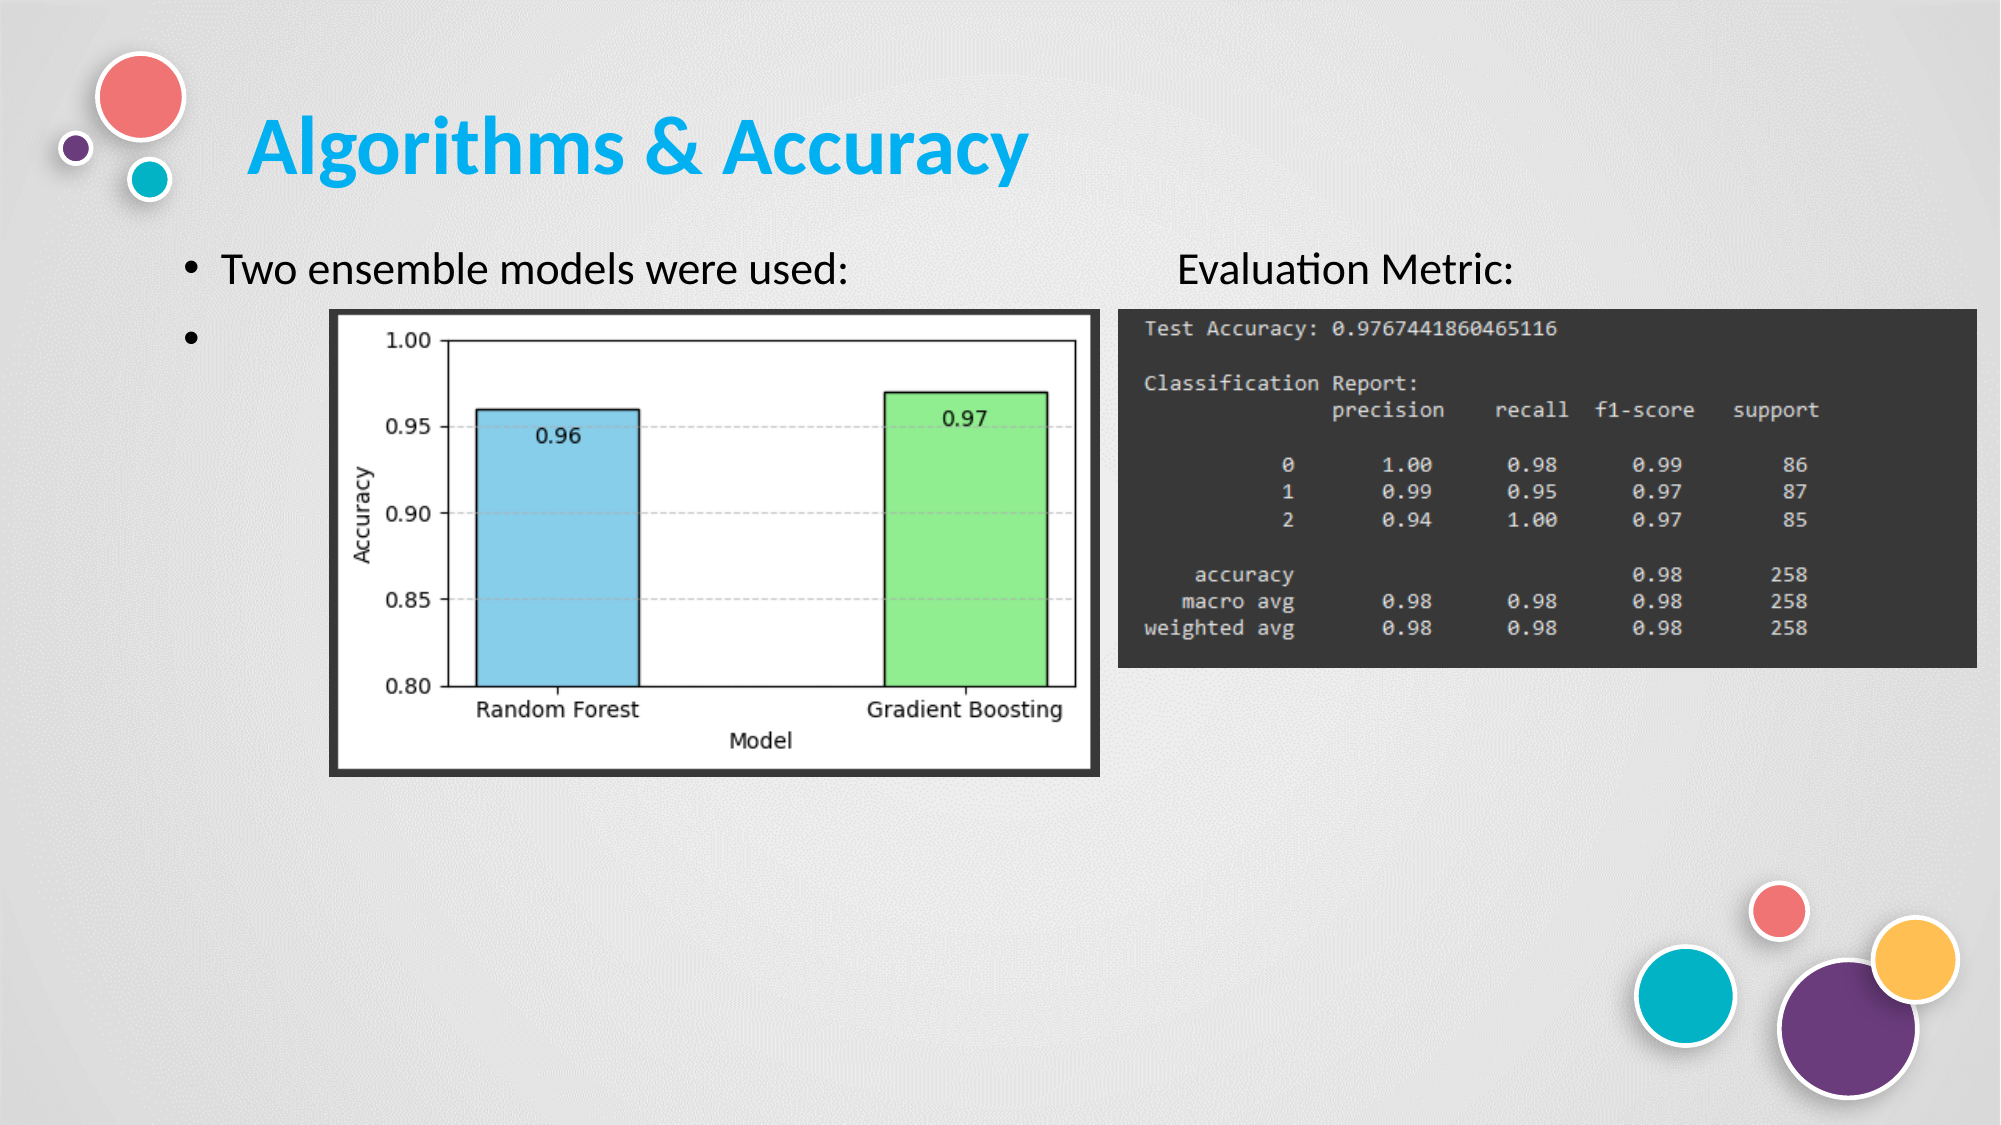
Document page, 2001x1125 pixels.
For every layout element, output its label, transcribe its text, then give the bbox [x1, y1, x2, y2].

text_box [128, 157, 172, 201]
picture [0, 0, 2001, 1125]
text_box [59, 131, 93, 165]
text_box [1749, 881, 1809, 941]
title Algorithms & Accuracy [137, 59, 1863, 231]
list Two ensemble models were used: Evaluation Metric: [168, 237, 1863, 1014]
text_box [1778, 958, 1919, 1099]
text_box [1871, 916, 1959, 1004]
text_box [96, 52, 186, 142]
text_box [1635, 945, 1737, 1047]
